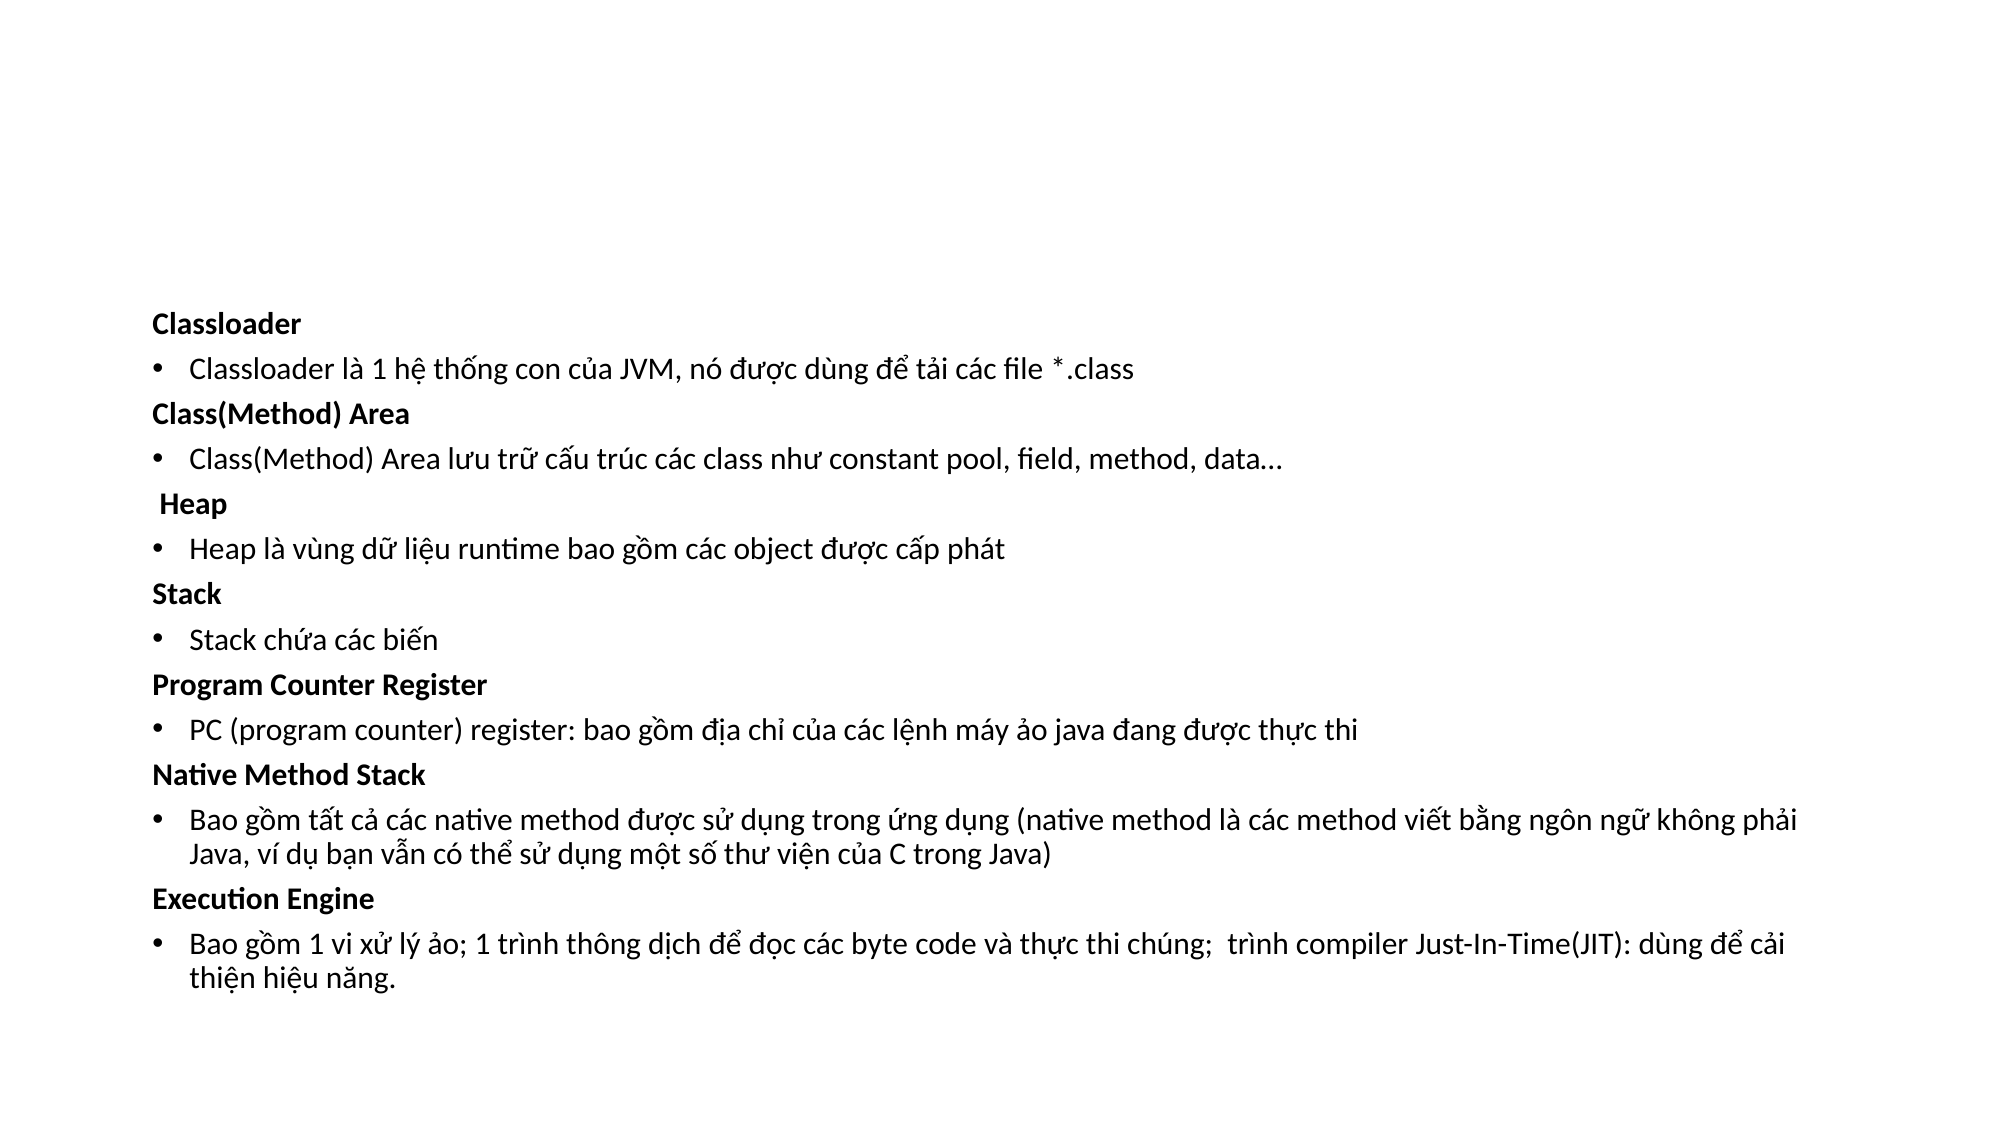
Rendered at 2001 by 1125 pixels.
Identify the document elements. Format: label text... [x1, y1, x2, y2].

list Classloader Classloader là 1 hệ thống con của JVM, nó được dùng để tải các file *.class Class(Method) Area Class(Method) Area lưu trữ cấu trúc các class như constant pool, field, method, data… Heap Heap là vùng dữ liệu runtime bao gồm các object được cấp phát Stack Stack chứa các biến Program Counter Register PC (program counter) register: bao gồm địa chỉ của các lệnh máy ảo java đang được thực thi Native Method Stack Bao gồm tất cả các native method được sử dụng trong ứng dụng (native method là các method viết bằng ngôn ngữ không phải Java, ví dụ bạn vẫn có thể sử dụng một số thư viện của C trong Java) Execution Engine Bao gồm 1 vi xử lý ảo; 1 trình thông dịch để đọc các byte code và thực thi chúng; trình compiler Just-In-Time(JIT): dùng để cải thiện hiệu năng. [137, 299, 1863, 1014]
